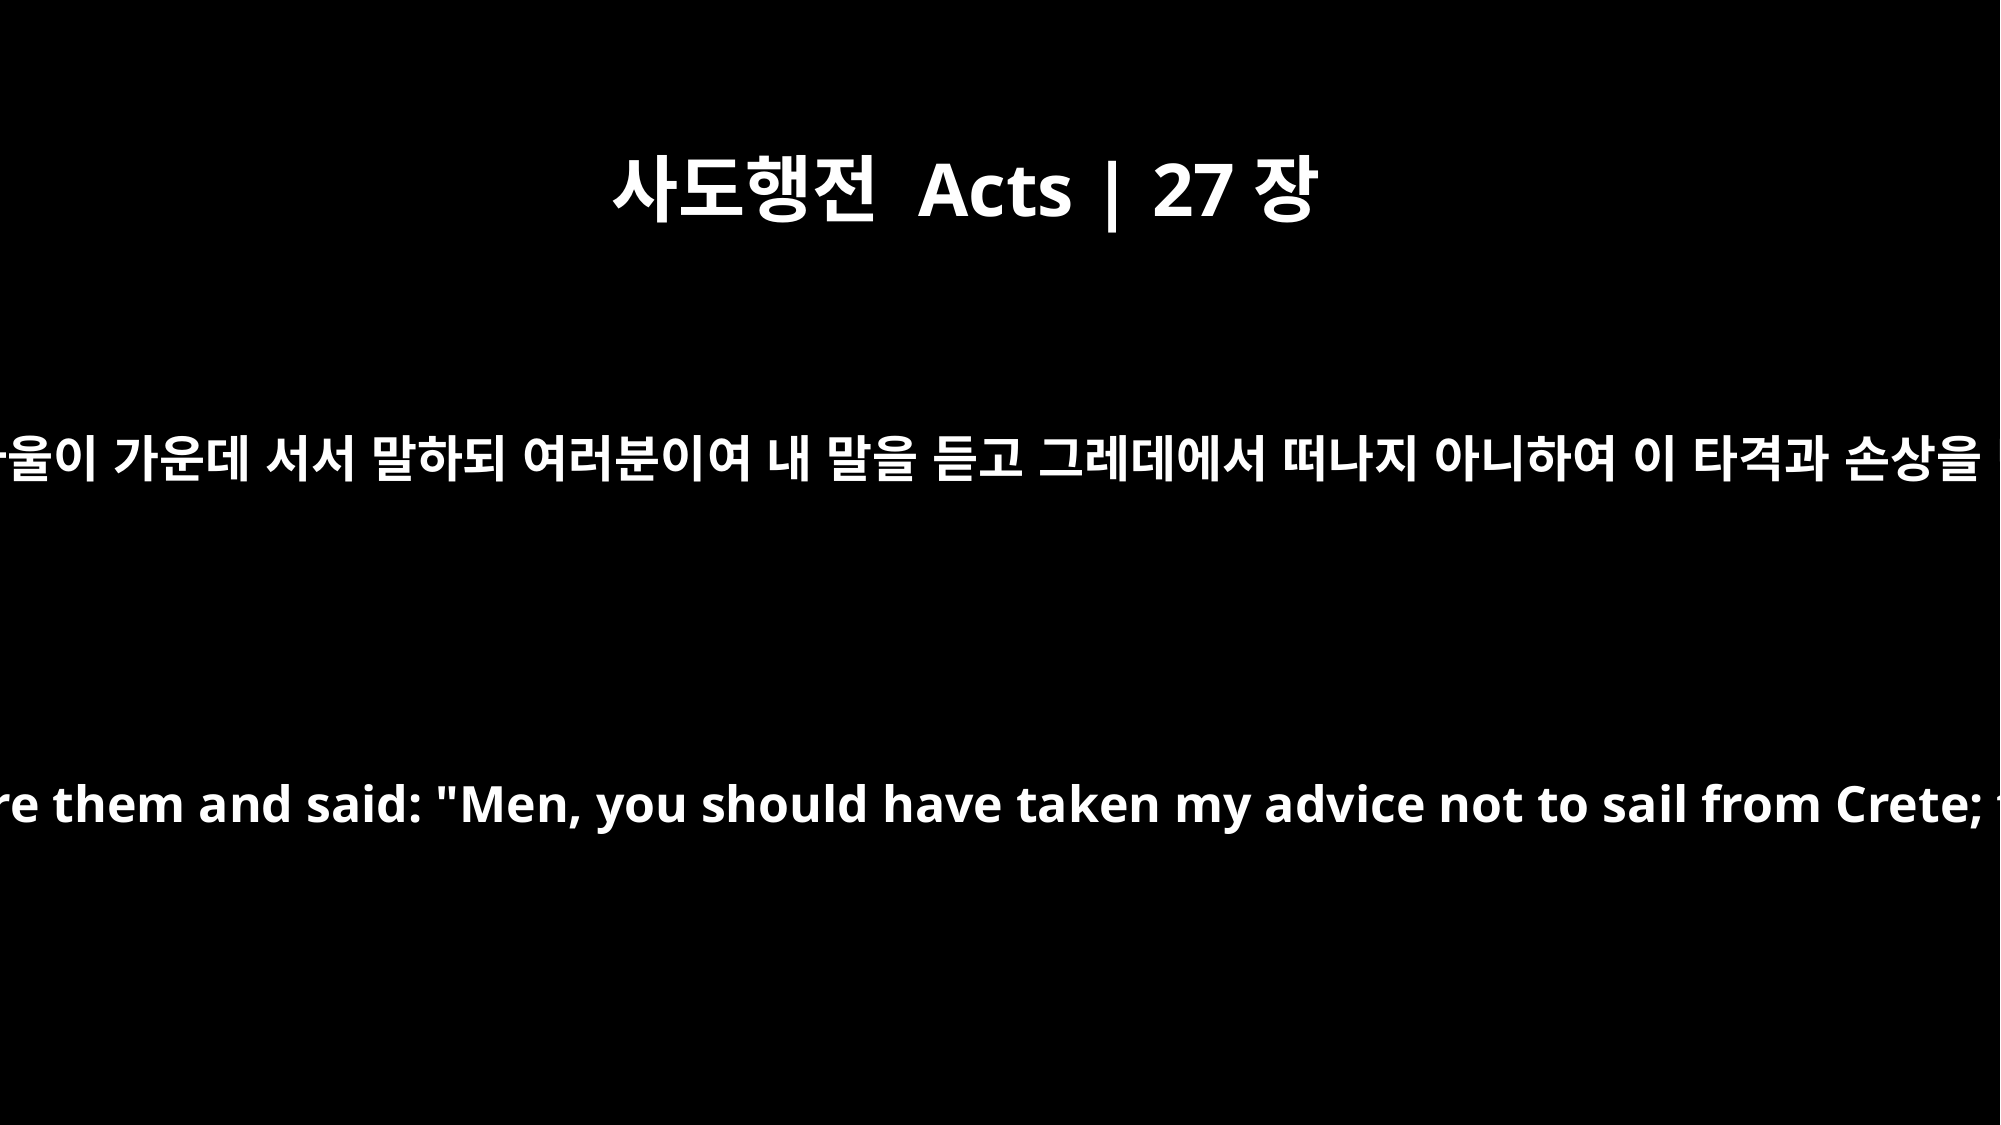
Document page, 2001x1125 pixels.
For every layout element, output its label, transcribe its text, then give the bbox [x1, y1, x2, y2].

text_box After the men had gone a long time without food, Paul stood up before them and said: "Men, you should have taken my advice not to sail from Crete; then you would have spared yourselves this damage and loss. [0, 764, 2000, 840]
text_box 21 여러 사람이 오래 먹지 못하였으매 바울이 가운데 서서 말하되 여러분이여 내 말을 듣고 그레데에서 떠나지 아니하여 이 타격과 손상을 면하였더라면 좋을 뻔하였느니라 [0, 359, 2000, 495]
text_box 사도행전 Acts | 27장 [596, 136, 1336, 239]
